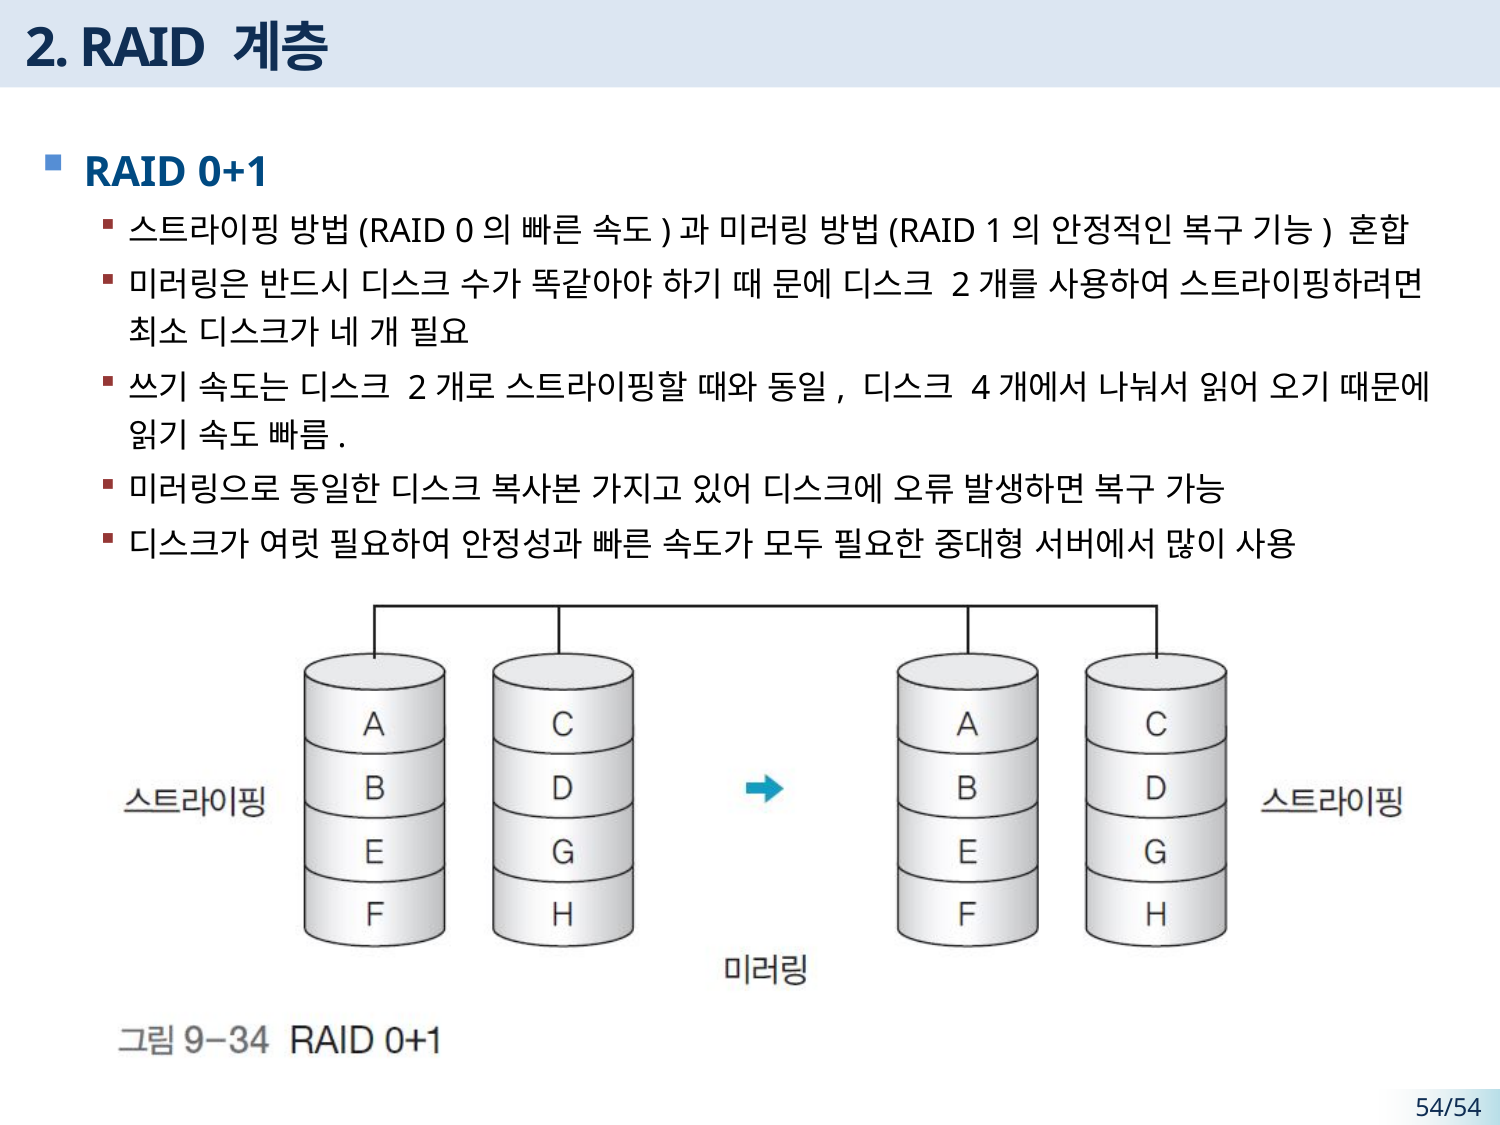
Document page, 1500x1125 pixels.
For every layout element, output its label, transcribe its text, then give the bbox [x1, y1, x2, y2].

picture [107, 591, 1412, 1060]
list RAID 0+1 스트라이핑 방법(RAID 0의 빠른 속도)과 미러링 방법(RAID 1의 안정적인 복구 기능) 혼합 미러링은 반드시 디스크 수가 똑같아야 하기 때 문에 디스크 2개를 사용하여 스트라이핑하려면 최소 디스크가 네 개 필요 쓰기 속도는 디스크 2개로 스트라이핑할 때와 동일, 디스크 4개에서 나눠서 읽어 오기 때문에 읽기 속도 빠름. 미러링으로 동일한 디스크 복사본 가지고 있어 디스크에 오류 발생하면 복구 가능 디스크가 여럿 필요하여 안정성과 빠른 속도가 모두 필요한 중대형 서버에서 많이 사용 [10, 126, 1481, 1057]
title 2. RAID 계층 [10, 5, 1437, 84]
